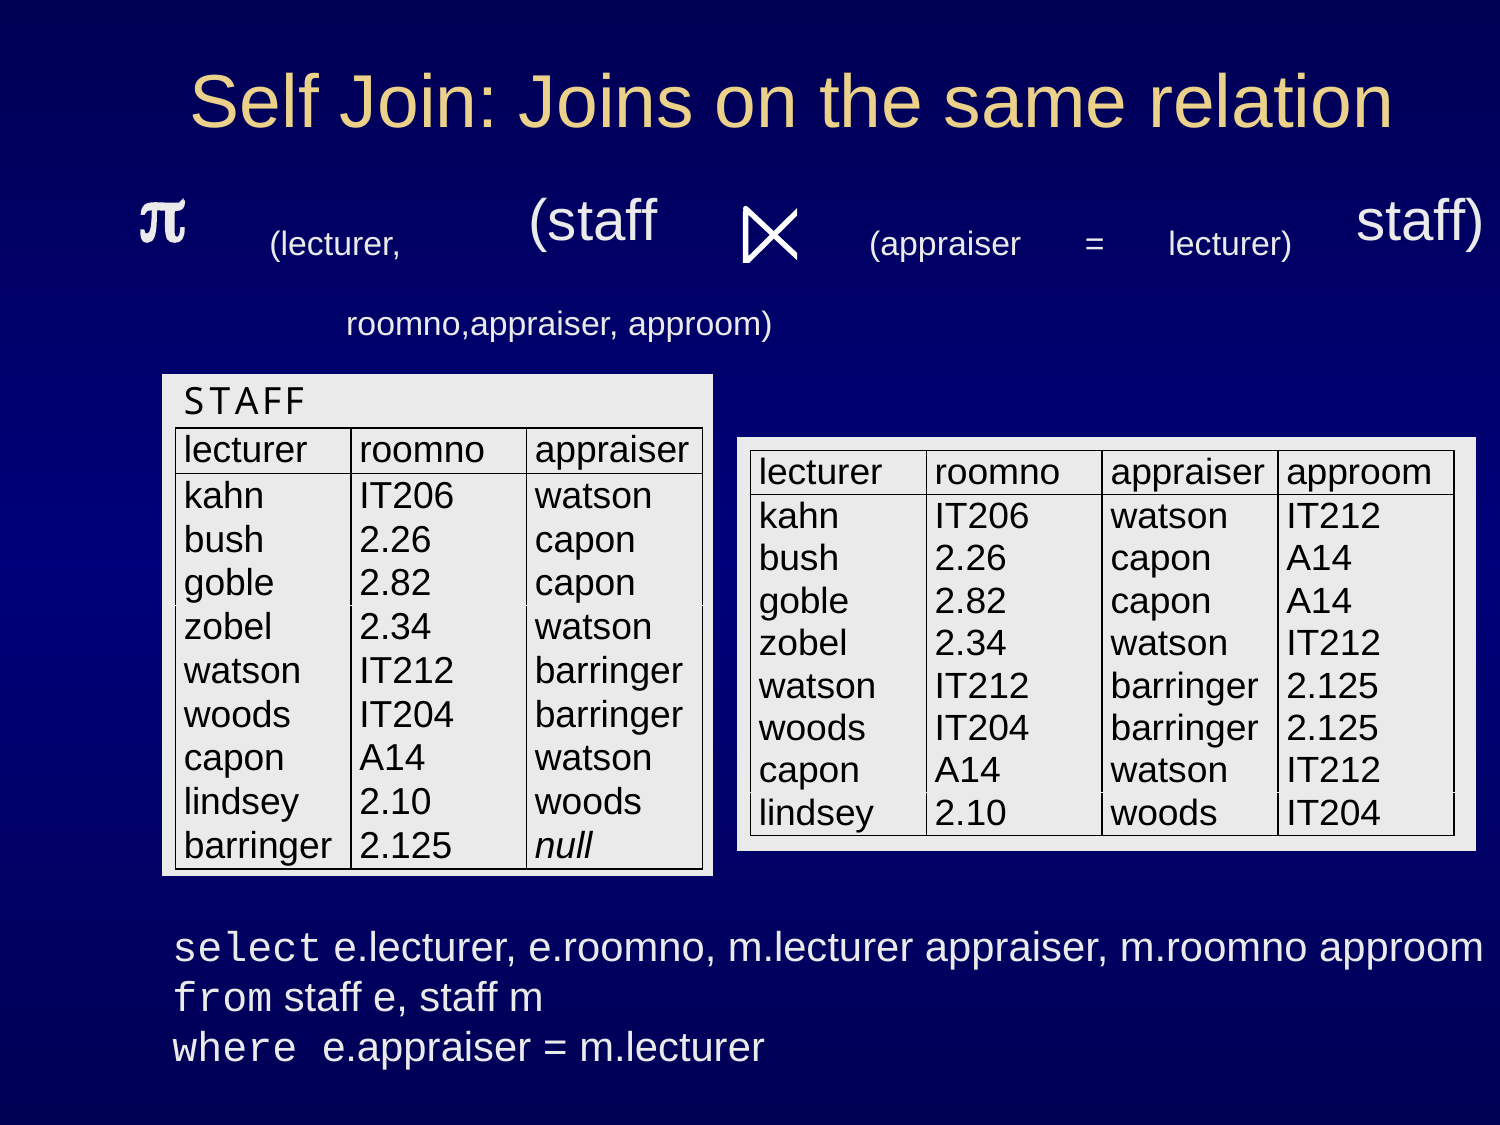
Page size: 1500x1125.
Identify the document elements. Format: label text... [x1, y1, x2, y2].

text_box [749, 449, 1474, 864]
text_box [162, 375, 172, 875]
list p (lecturer, (staff (appraiser = lecturer) staff) roomno,appraiser, approom) [125, 149, 1500, 375]
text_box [737, 199, 798, 263]
title Self Join: Joins on the same relation [174, 50, 1450, 149]
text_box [174, 374, 731, 905]
text_box select e.lecturer, e.roomno, m.lecturer appraiser, m.roomno approom from staff e, staff m where e.appraiser = m.lecturer [157, 912, 1500, 1078]
text_box [737, 437, 1475, 850]
